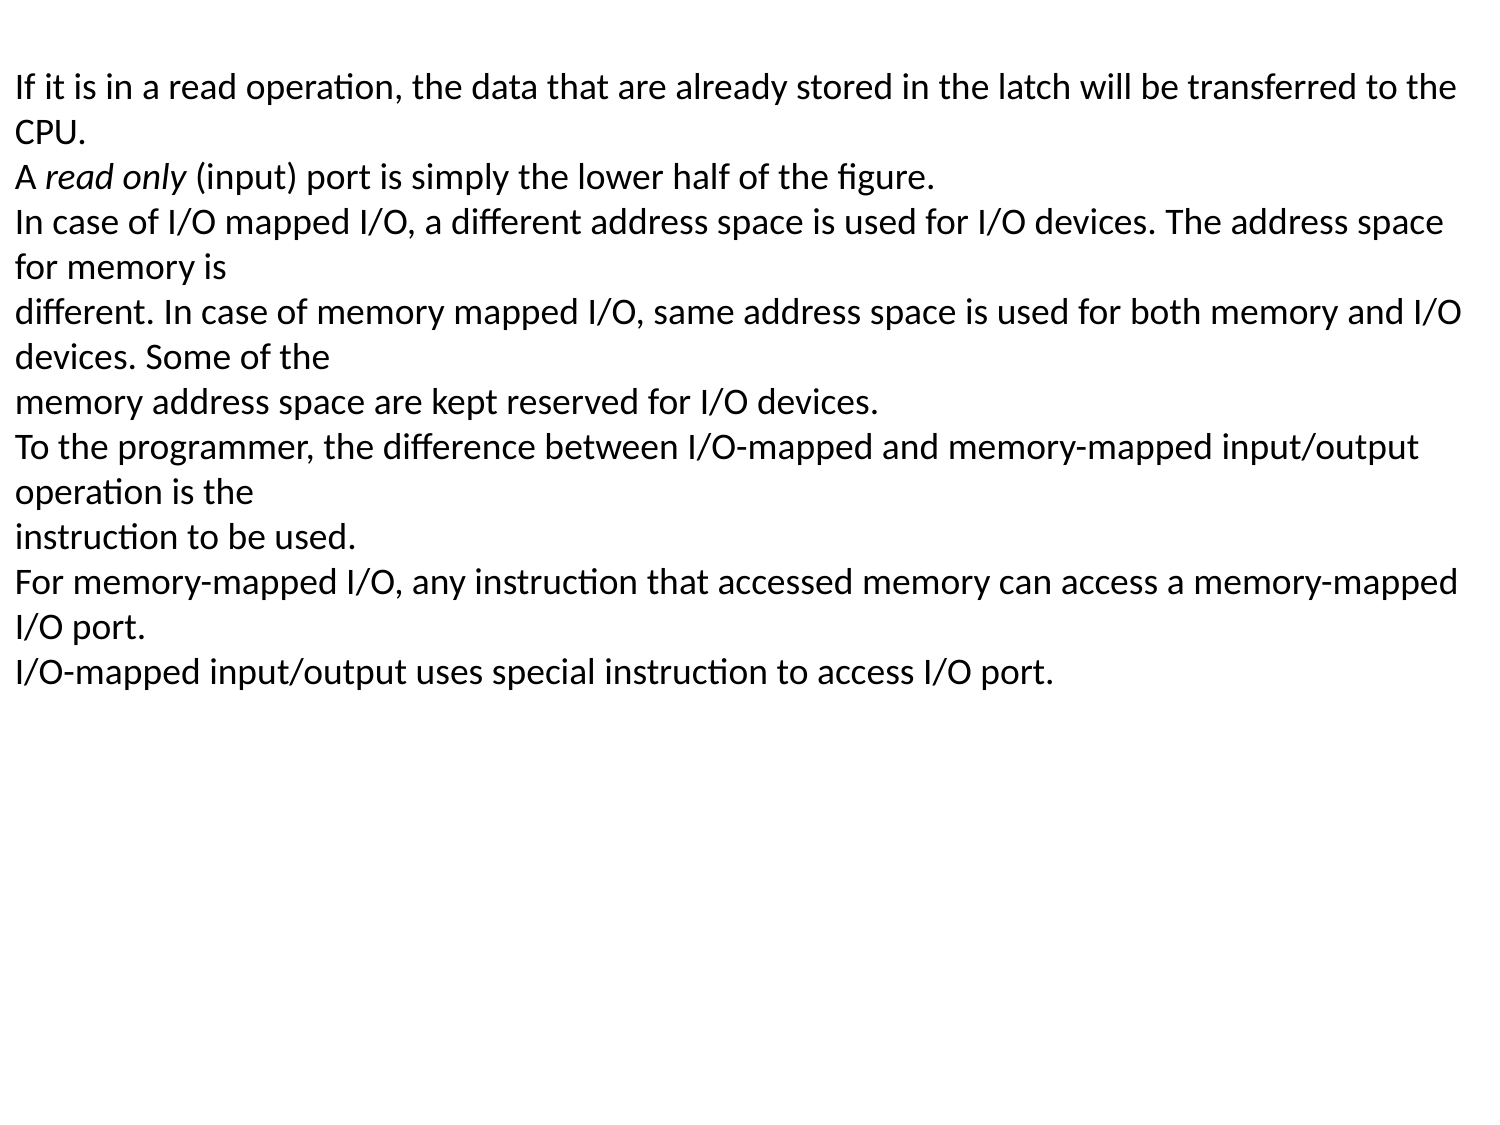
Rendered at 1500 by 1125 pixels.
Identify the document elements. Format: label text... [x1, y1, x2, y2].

text_box If it is in a read operation, the data that are already stored in the latch will be transferred to the CPU. A read only (input) port is simply the lower half of the figure. In case of I/O mapped I/O, a different address space is used for I/O devices. The address space for memory is different. In case of memory mapped I/O, same address space is used for both memory and I/O devices. Some of the memory address space are kept reserved for I/O devices. To the programmer, the difference between I/O-mapped and memory-mapped input/output operation is the instruction to be used. For memory-mapped I/O, any instruction that accessed memory can access a memory-mapped I/O port. I/O-mapped input/output uses special instruction to access I/O port. [0, 55, 1500, 700]
